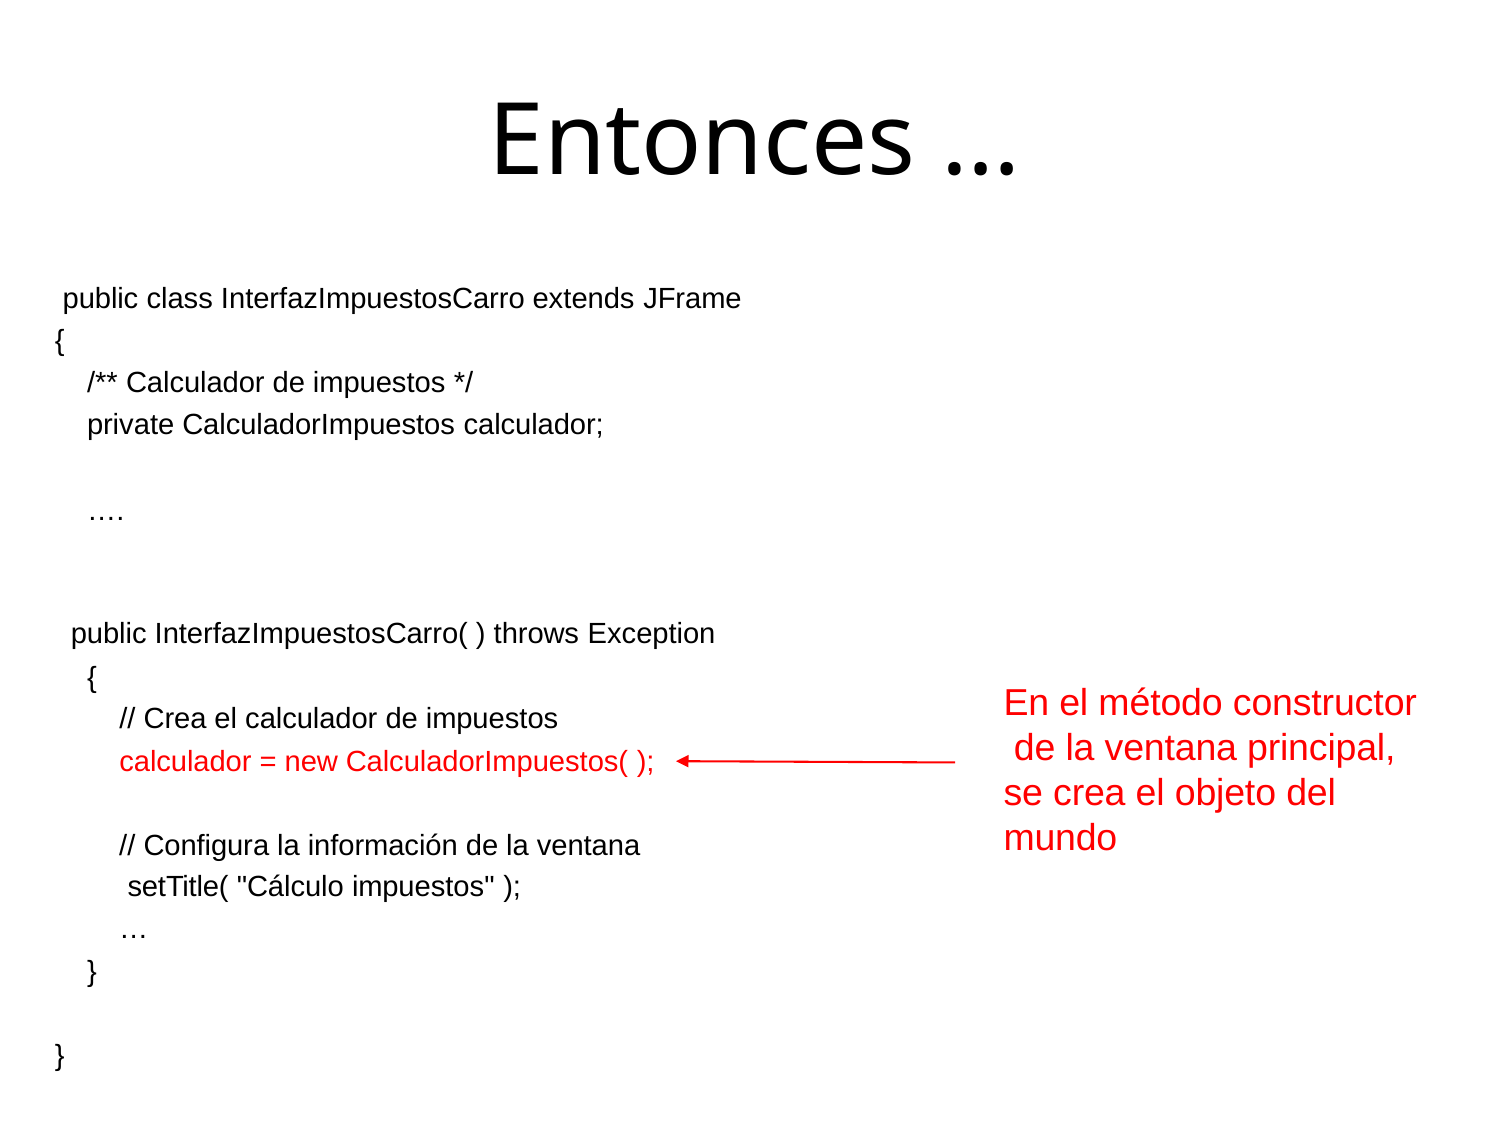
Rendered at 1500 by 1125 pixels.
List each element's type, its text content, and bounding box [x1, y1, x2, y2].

text_box { [84, 655, 99, 693]
text_box [676, 754, 689, 768]
text_box } [85, 949, 99, 987]
text_box } [52, 1036, 67, 1071]
text_box // Crea el calculador de impuestos calculador = new CalculadorImpuestos( ); [117, 690, 658, 777]
title Entonces … [486, 38, 1036, 229]
text_box // Configura la información de la ventana setTitle( "Cálculo impuestos" ); … [117, 816, 644, 945]
text_box En el método constructor de la ventana principal, se crea el objeto del mundo [1001, 676, 1423, 859]
text_box public class InterfazImpuestosCarro extends JFrame { /** Calculador de impuestos */ private CalculadorImpuestos calculador; …. public InterfazImpuestosCarro( ) throws Exception [52, 270, 744, 650]
